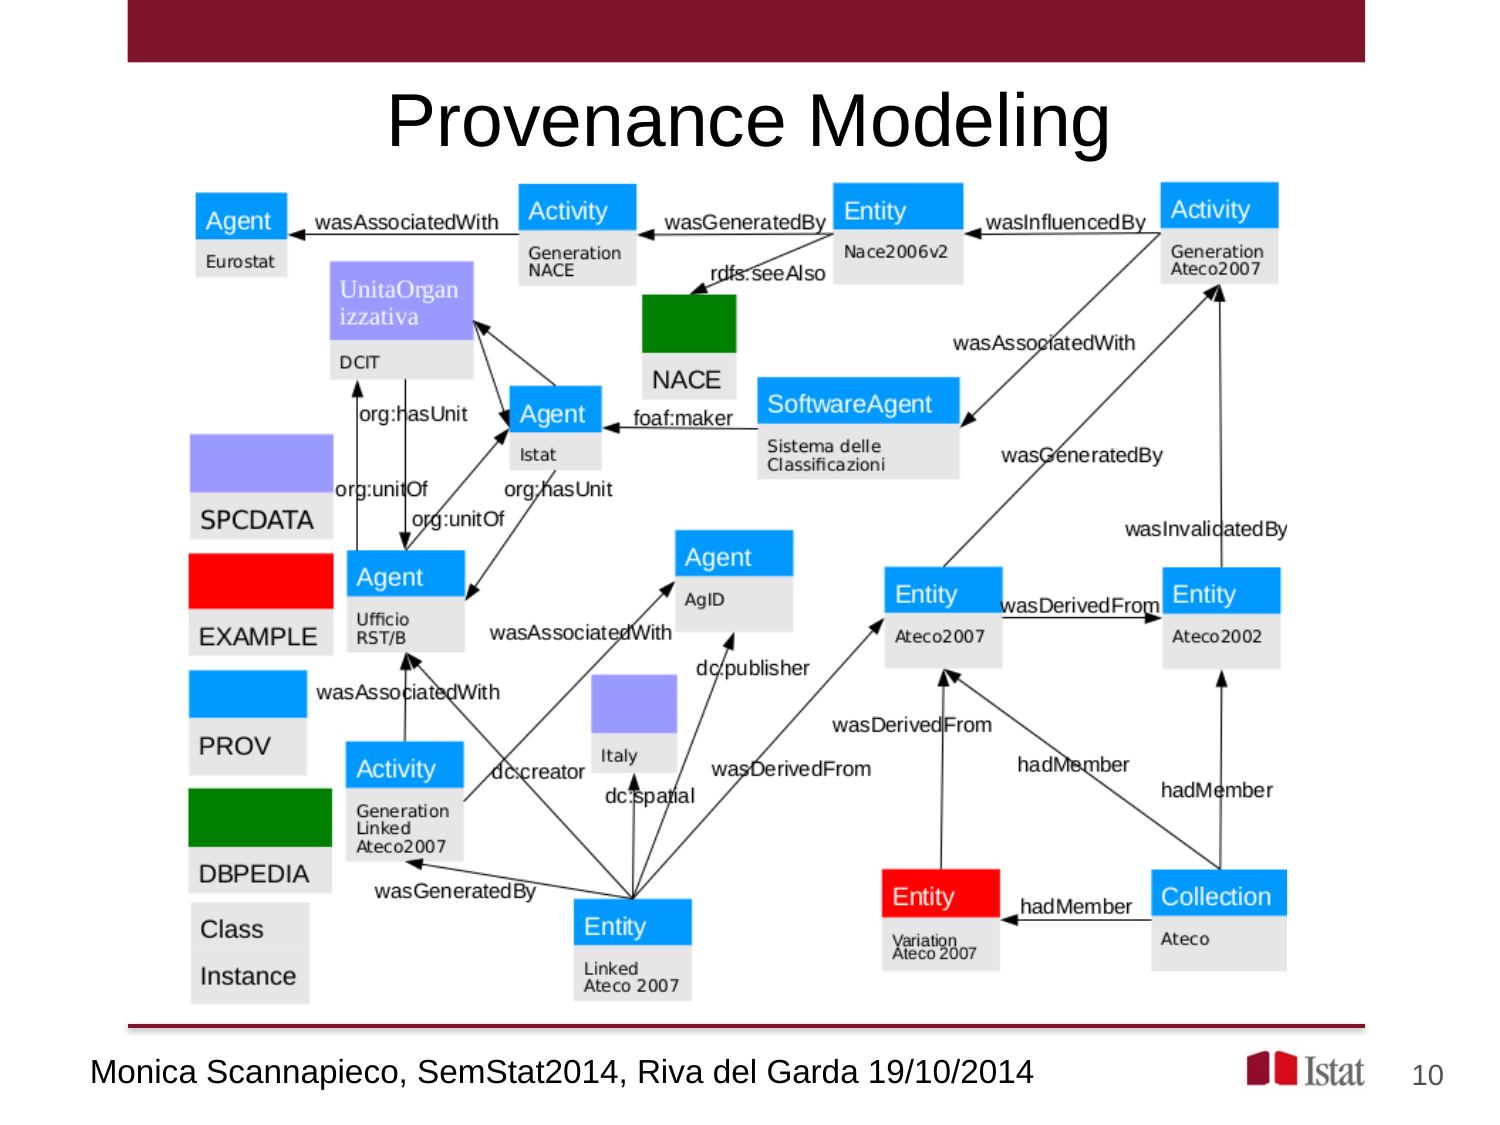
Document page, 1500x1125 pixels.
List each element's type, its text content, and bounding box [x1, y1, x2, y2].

slide_number 10 [1396, 1048, 1500, 1109]
picture [186, 177, 1288, 1008]
picture [1239, 1040, 1373, 1097]
text_box Provenance Modeling [74, 63, 1425, 178]
footer Monica Scannapieco, SemStat2014, Riva del Garda 19/10/2014 [75, 1042, 1157, 1103]
